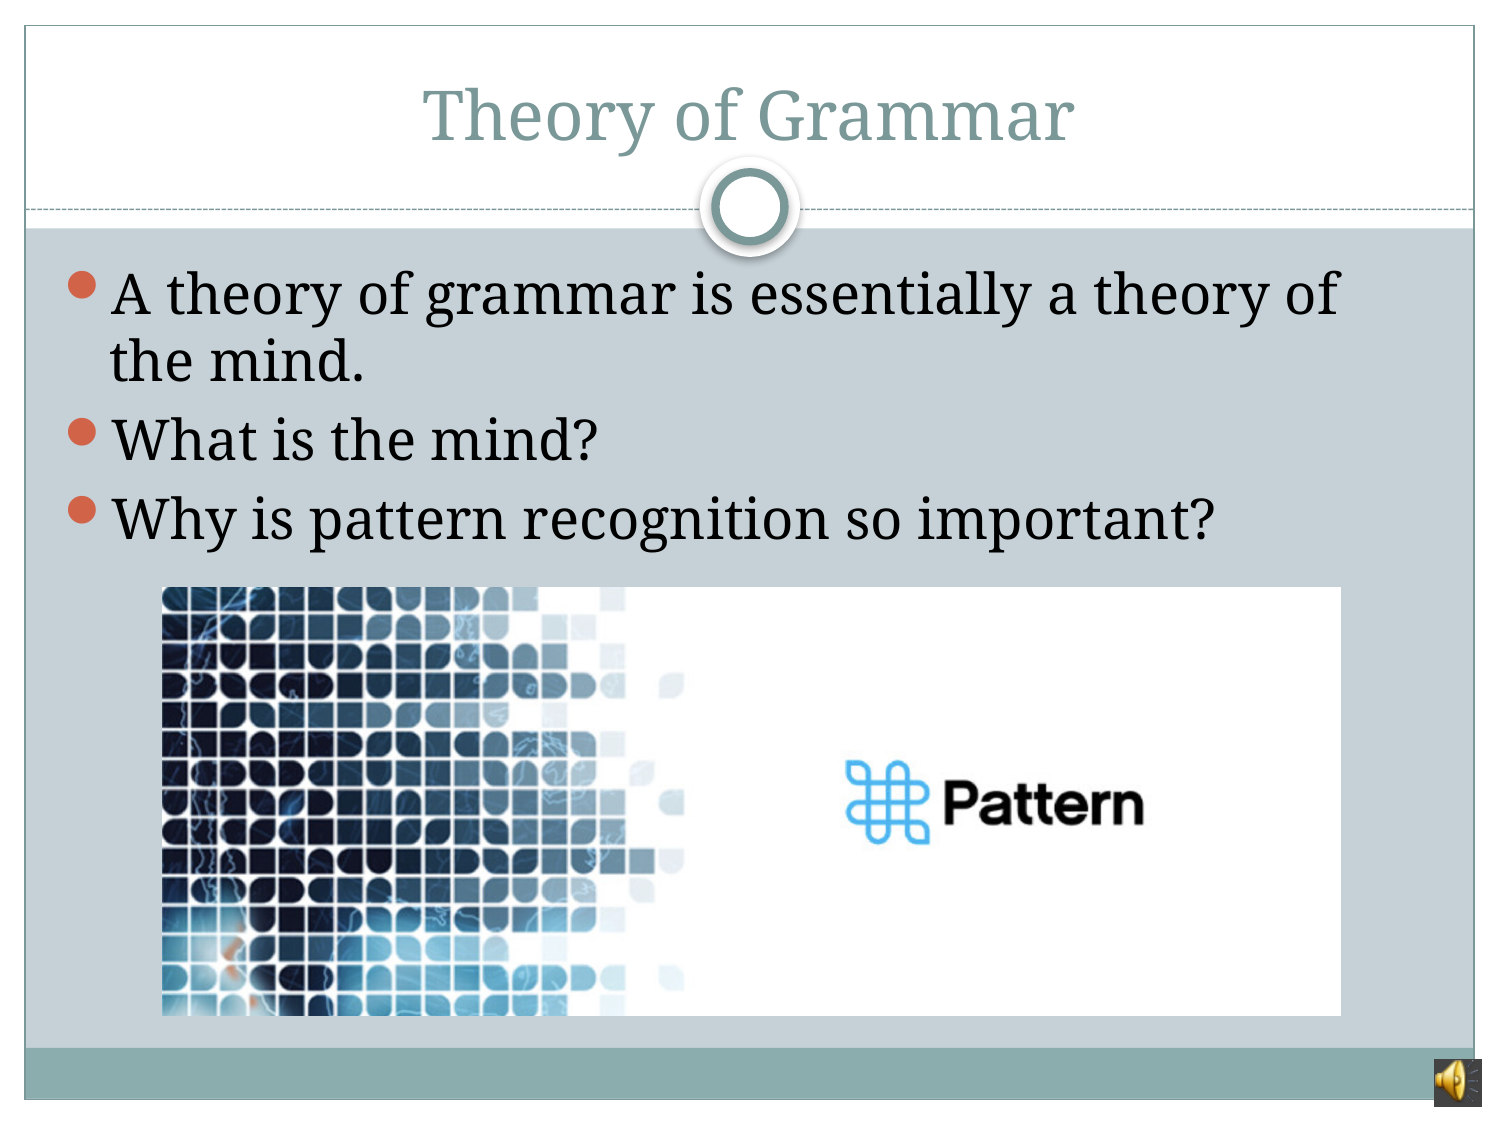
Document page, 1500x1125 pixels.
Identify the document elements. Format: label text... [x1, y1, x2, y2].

list A theory of grammar is essentially a theory of the mind. What is the mind? Why is pattern recognition so important? [49, 250, 1445, 1001]
picture [1433, 1058, 1484, 1109]
title Theory of Grammar [49, 37, 1450, 162]
picture [162, 587, 1341, 1016]
